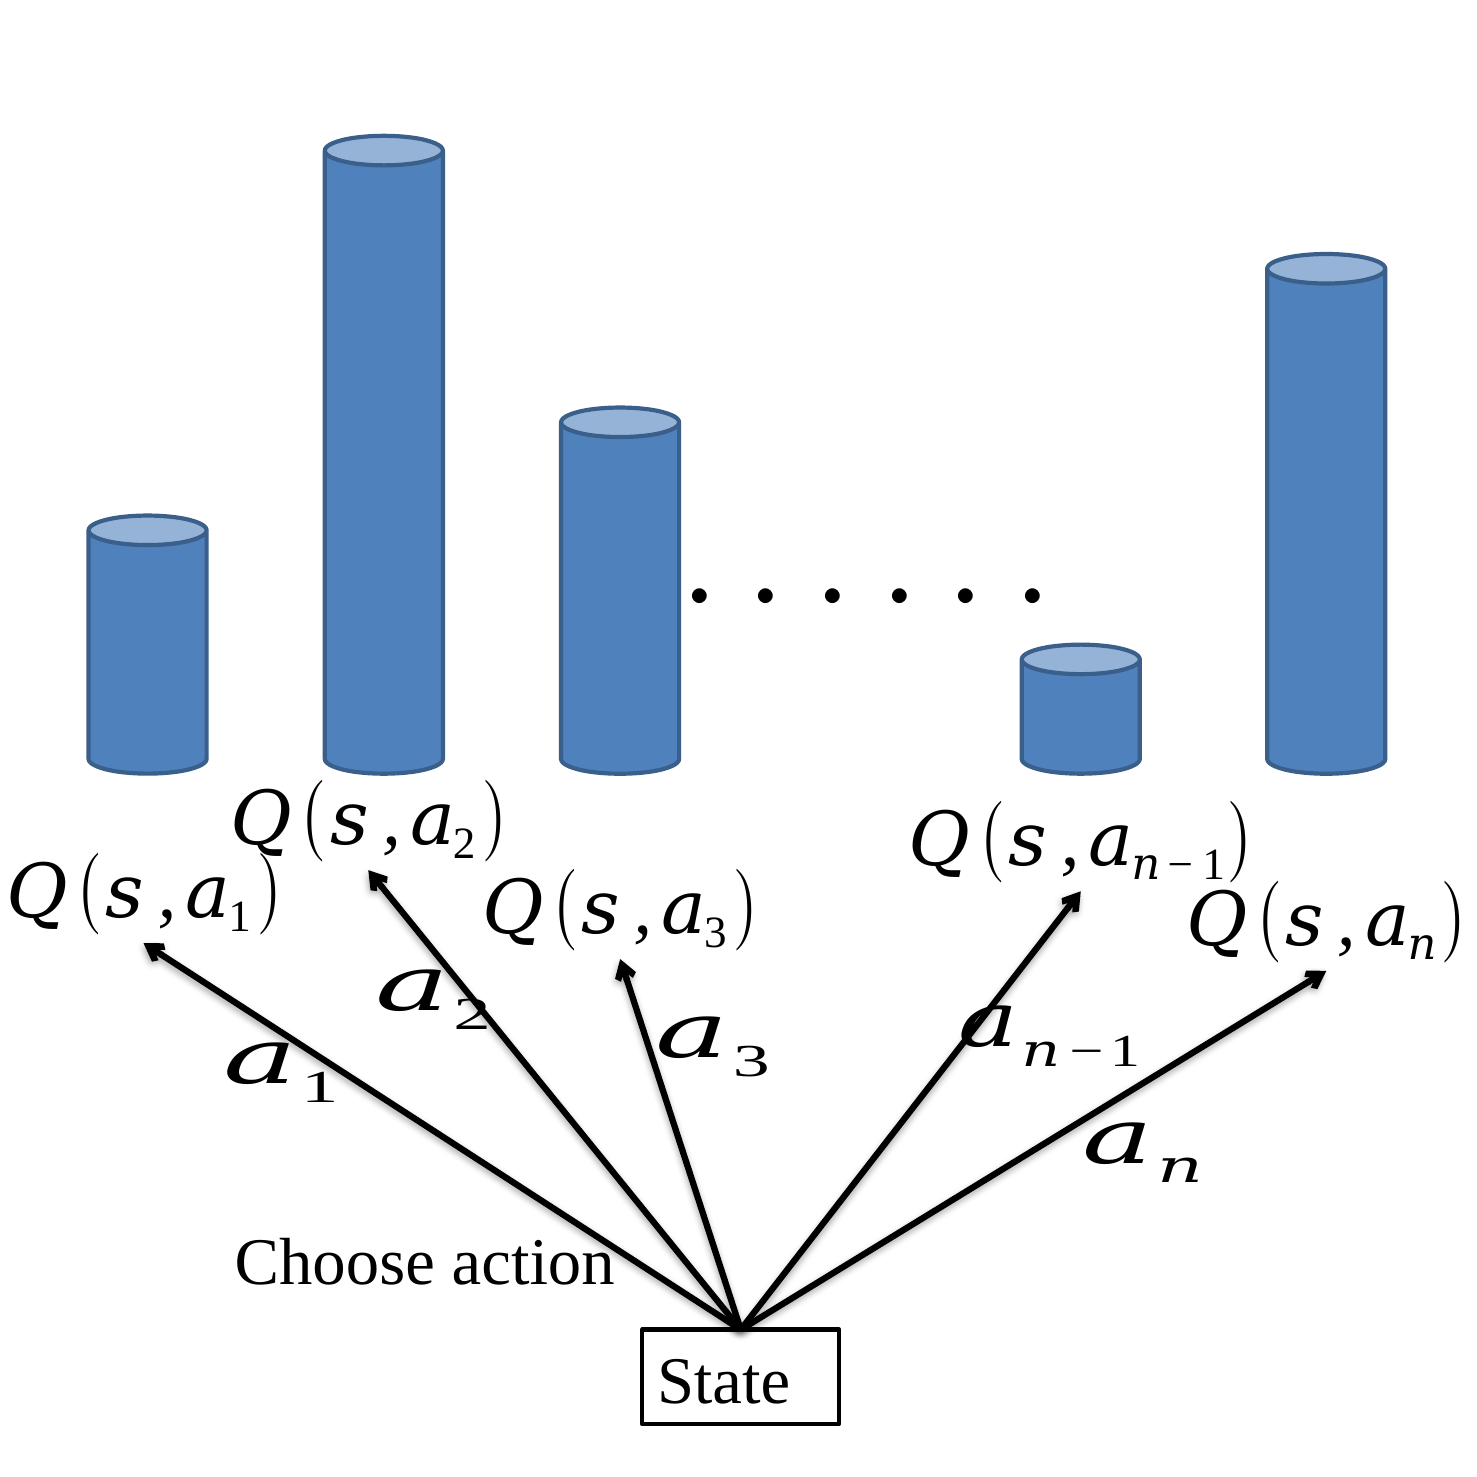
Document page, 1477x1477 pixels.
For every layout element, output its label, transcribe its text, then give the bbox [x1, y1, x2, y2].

text_box [1265, 251, 1388, 776]
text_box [368, 869, 742, 1330]
text_box [86, 513, 209, 776]
text_box [322, 133, 446, 776]
text_box [1019, 642, 1142, 776]
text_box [740, 970, 1327, 1330]
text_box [619, 958, 735, 1330]
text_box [740, 891, 1082, 970]
text_box ・・・・・・ [651, 547, 1082, 643]
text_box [143, 942, 362, 1330]
text_box [558, 405, 682, 776]
